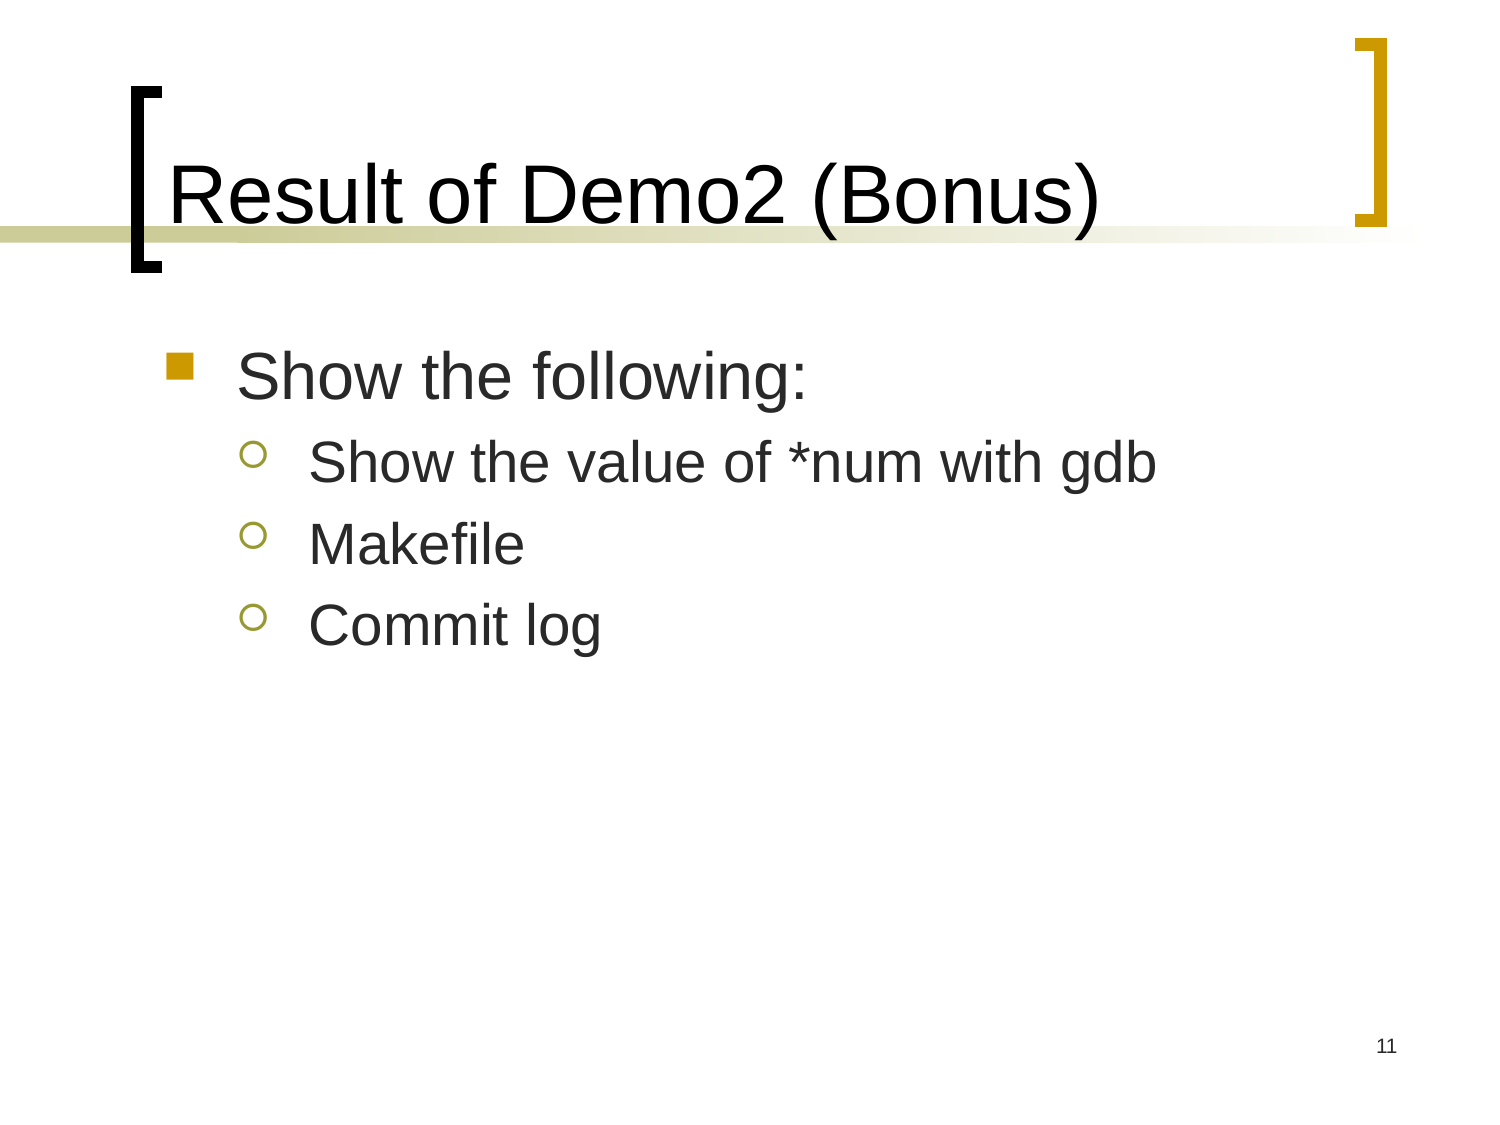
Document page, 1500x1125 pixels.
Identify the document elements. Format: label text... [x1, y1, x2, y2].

list Show the following: Show the value of *num with gdb Makefile Commit log [147, 324, 1388, 1083]
title Result of Demo2 (Bonus) [152, 15, 1328, 248]
slide_number 11 [1099, 1024, 1413, 1101]
